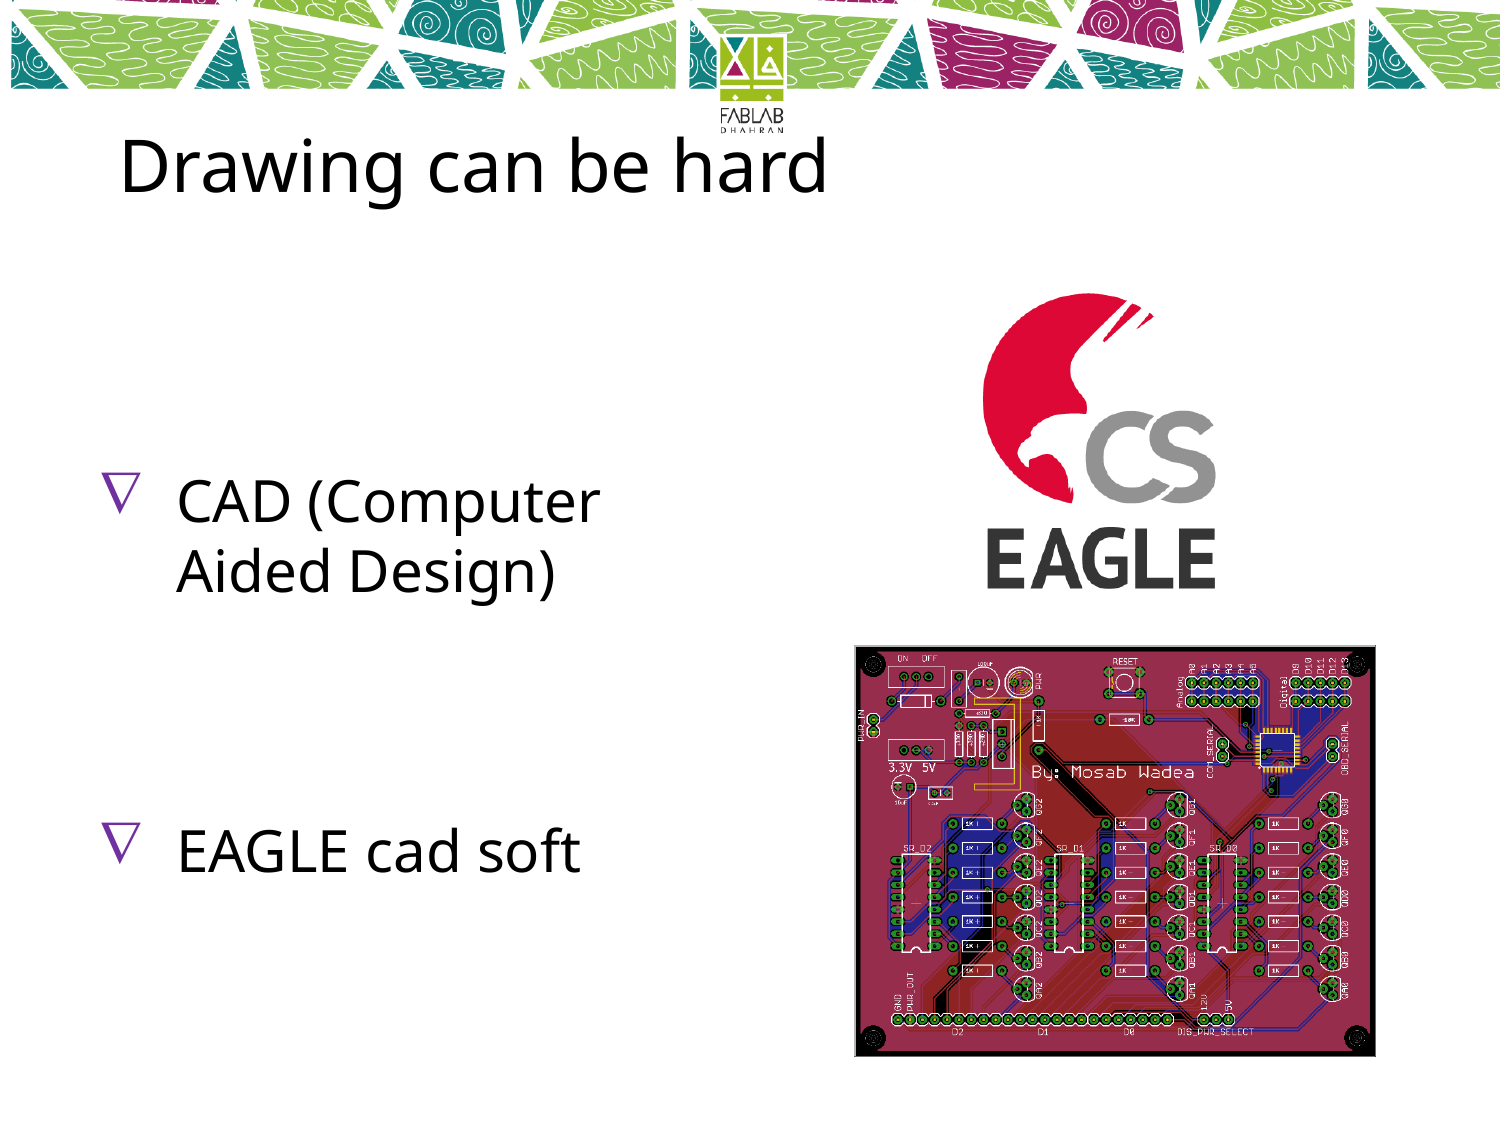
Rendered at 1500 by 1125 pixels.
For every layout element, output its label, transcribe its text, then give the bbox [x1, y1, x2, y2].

title Drawing can be hard [103, 59, 1397, 278]
picture [0, 0, 1500, 1125]
text_box CAD (Computer Aided Design) EAGLE cad soft [88, 254, 656, 1094]
